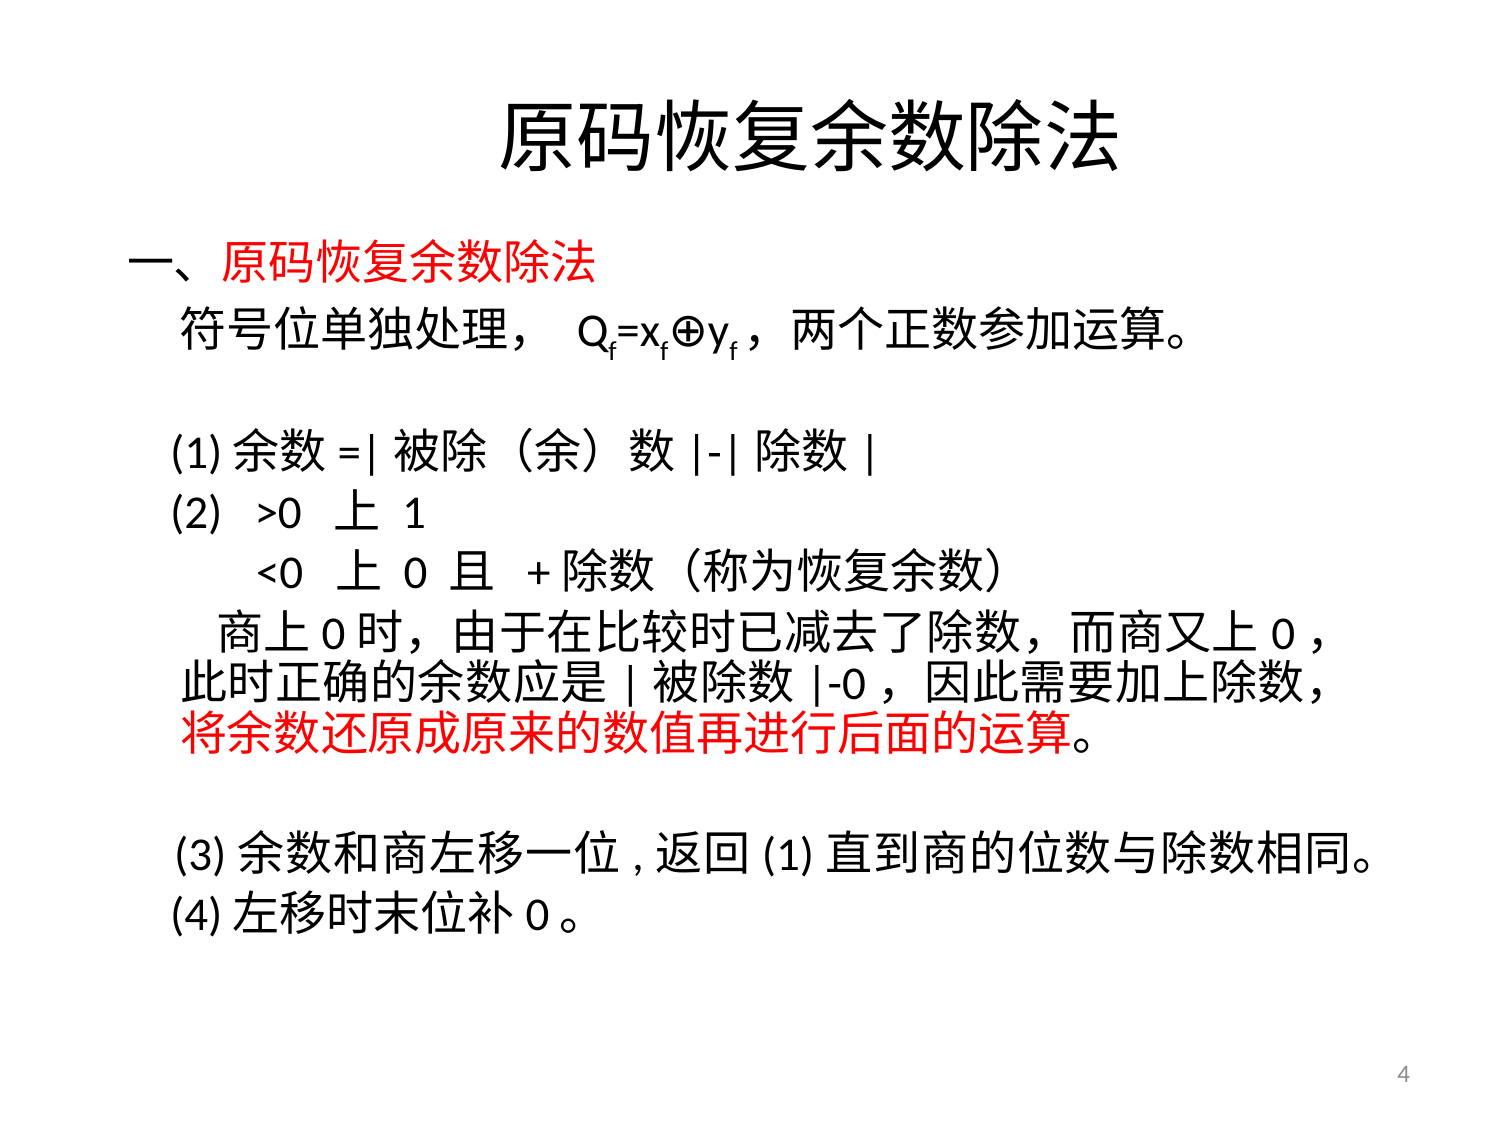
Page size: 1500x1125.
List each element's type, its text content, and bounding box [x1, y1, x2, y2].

list 一、原码恢复余数除法 符号位单独处理， Qf=xf⊕yf，两个正数参加运算。 (1)余数=|被除（余）数|-|除数| (2) >0 上 1 <0 上 0 且 +除数（称为恢复余数） 商上0时，由于在比较时已减去了除数，而商又上0，此时正确的余数应是|被除数|-0，因此需要加上除数，将余数还原成原来的数值再进行后面的运算。 (3)余数和商左移一位,返回(1)直到商的位数与除数相同。 (4)左移时末位补0。 [112, 231, 1369, 964]
title 原码恢复余数除法 [171, 90, 1450, 190]
slide_number 4 [1074, 1042, 1425, 1103]
